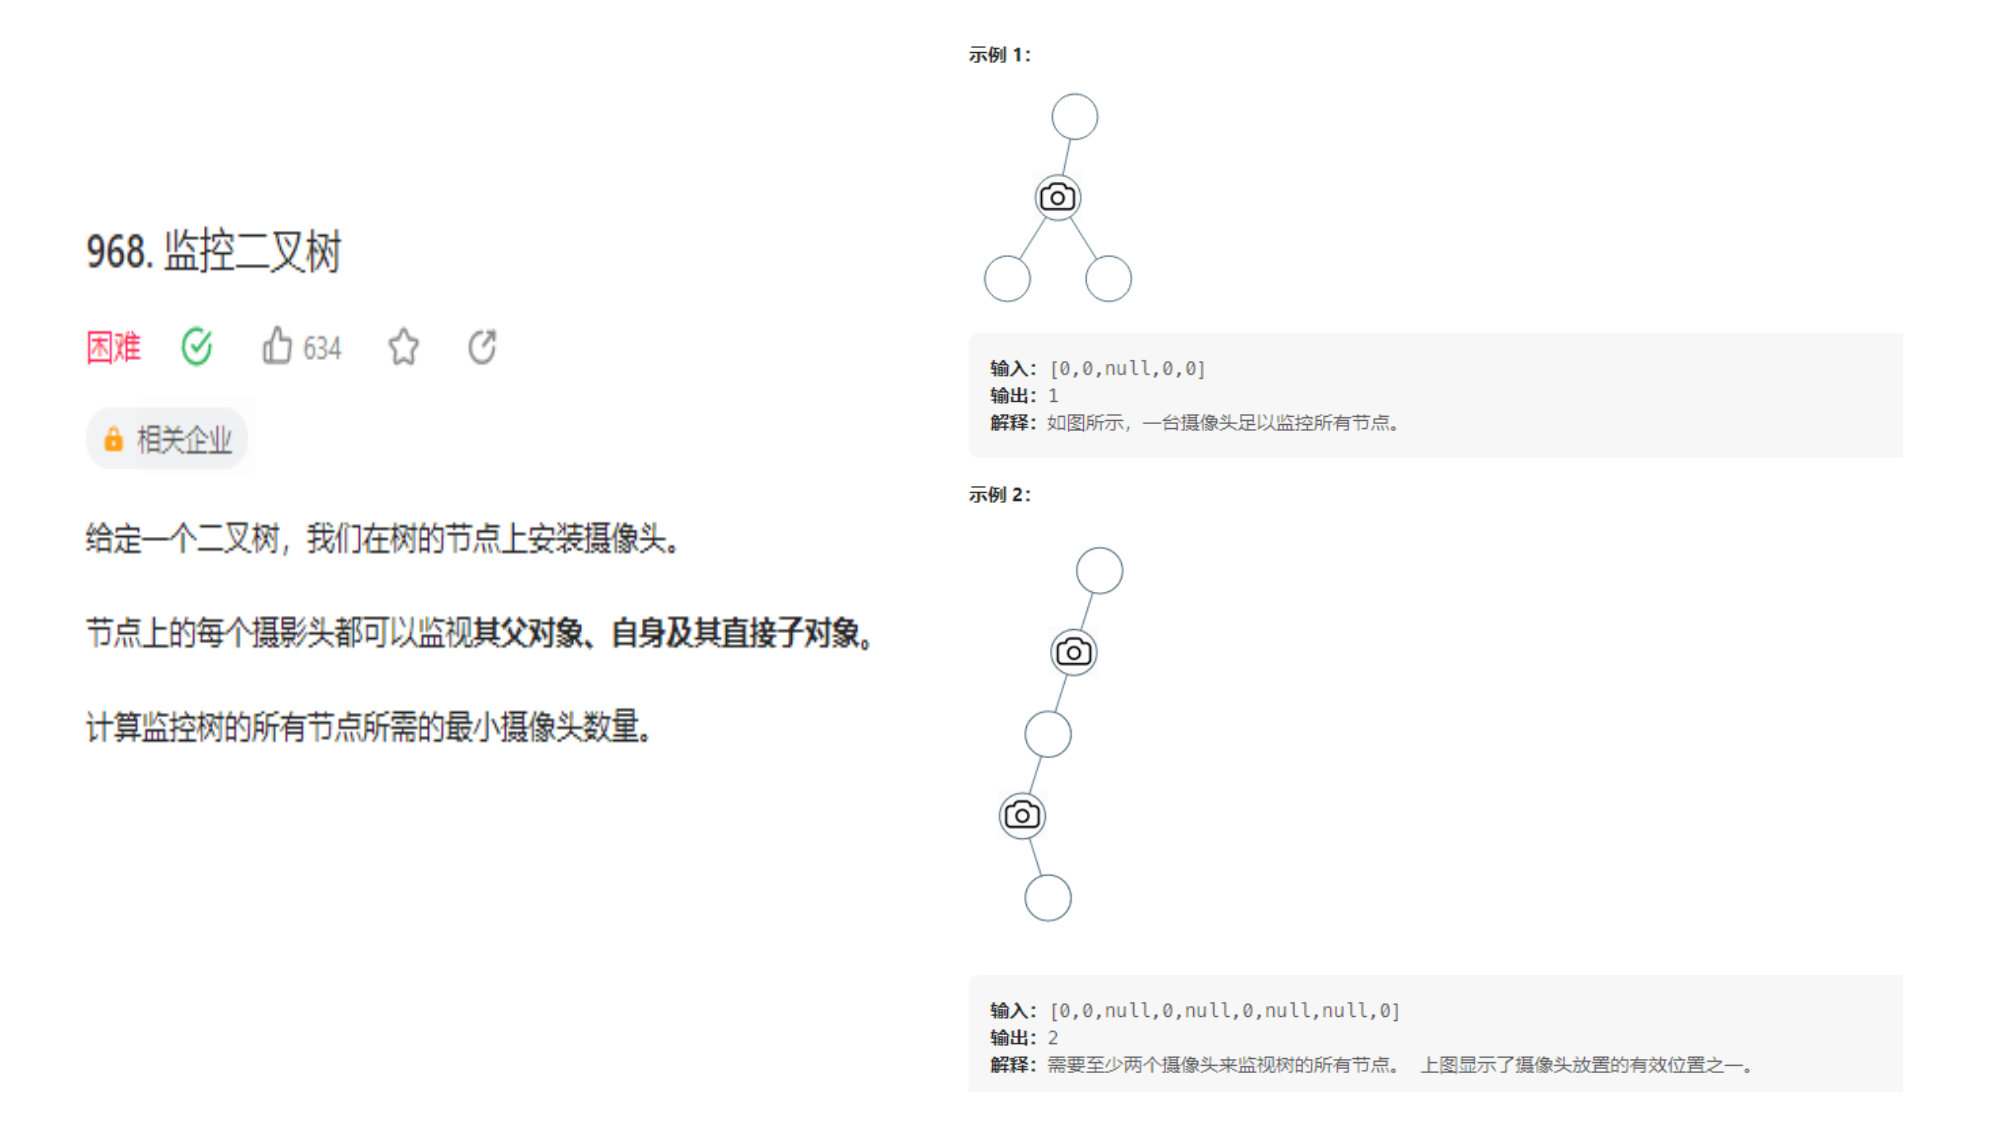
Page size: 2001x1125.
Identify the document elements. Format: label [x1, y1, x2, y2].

picture [950, 33, 1903, 1092]
picture [59, 207, 913, 814]
